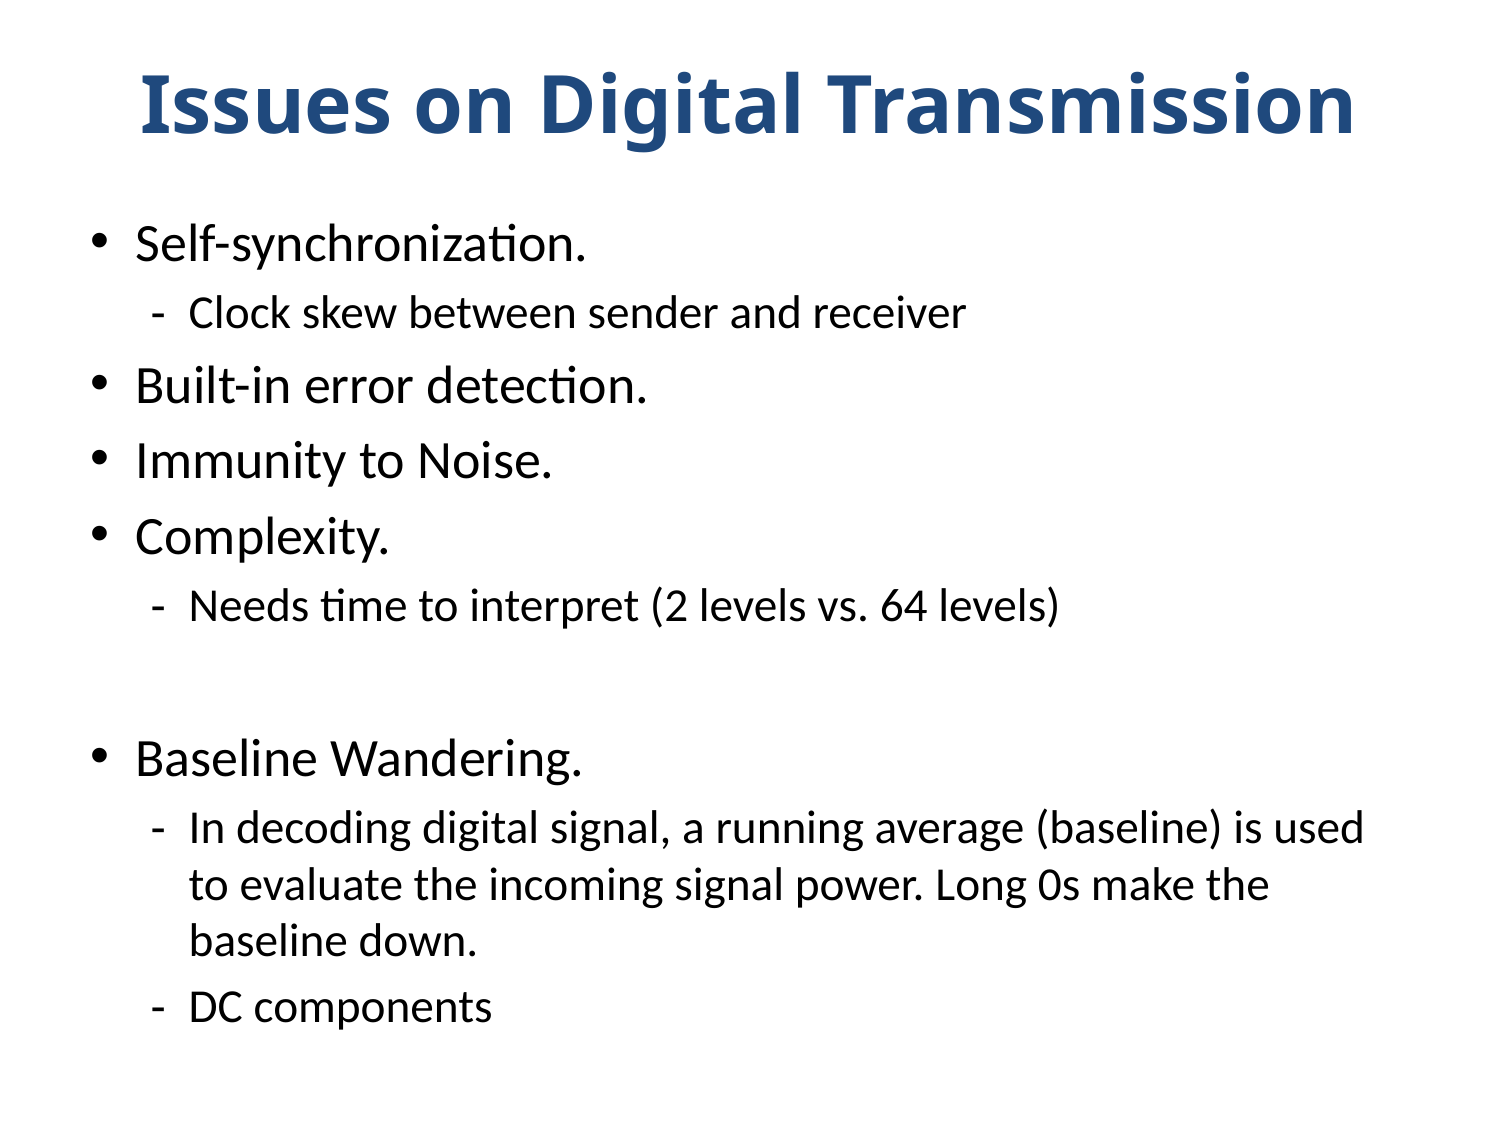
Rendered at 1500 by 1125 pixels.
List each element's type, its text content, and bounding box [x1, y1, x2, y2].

list Self-synchronization. Clock skew between sender and receiver Built-in error detection. Immunity to Noise. Complexity. Needs time to interpret (2 levels vs. 64 levels) Baseline Wandering. In decoding digital signal, a running average (baseline) is used to evaluate the incoming signal power. Long 0s make the baseline down. DC components [75, 200, 1425, 1042]
title Issues on Digital Transmission [75, 45, 1425, 200]
